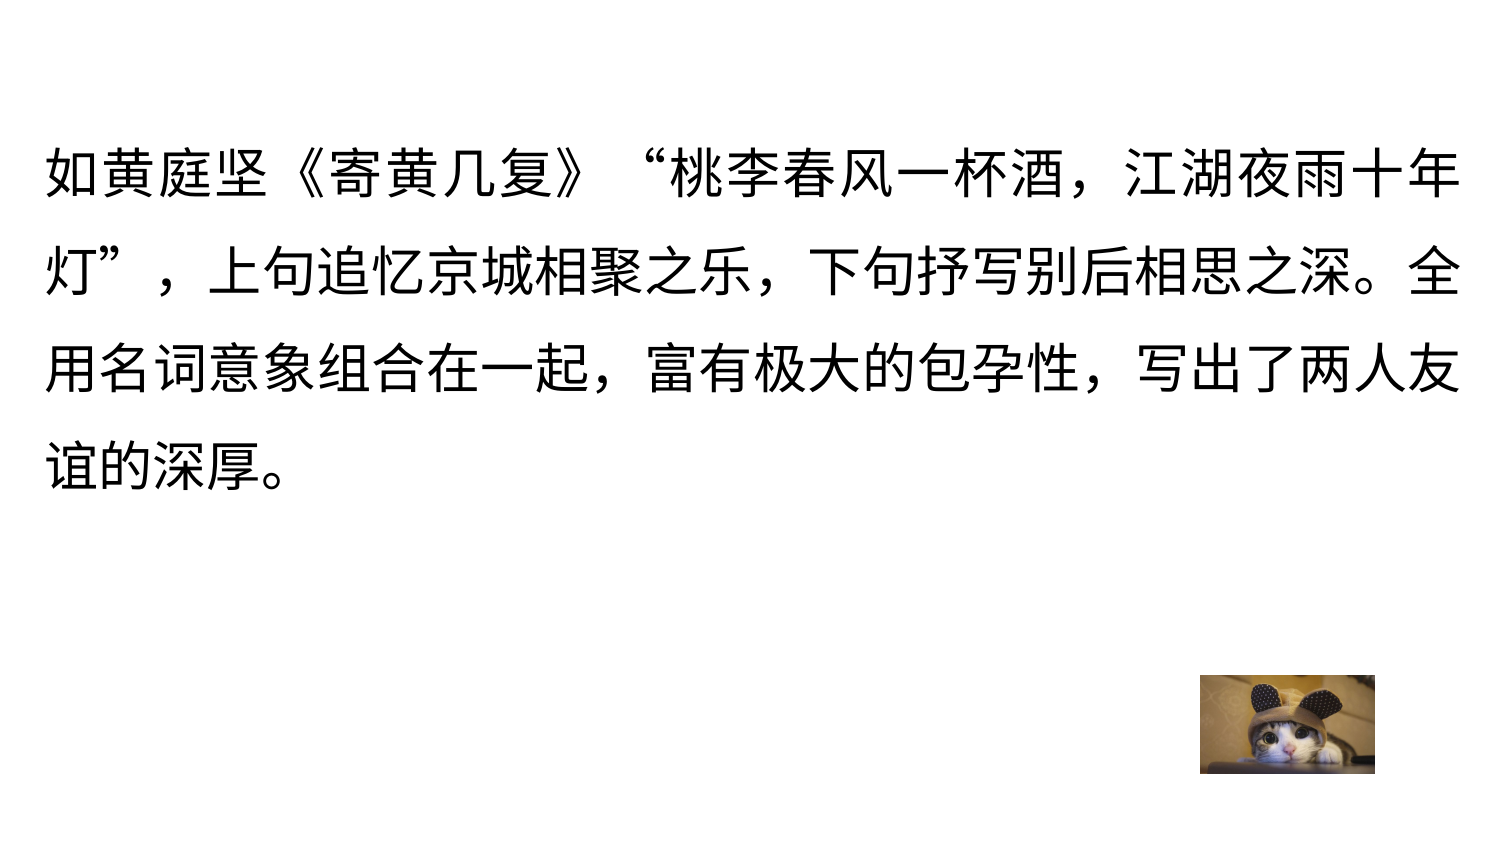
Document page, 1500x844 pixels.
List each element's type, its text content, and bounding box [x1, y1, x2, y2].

picture [1200, 675, 1376, 774]
text_box 如黄庭坚《寄黄几复》“桃李春风一杯酒，江湖夜雨十年灯”，上句追忆京城相聚之乐，下句抒写别后相思之深。全用名词意象组合在一起，富有极大的包孕性，写出了两人友谊的深厚。 [29, 99, 1477, 505]
